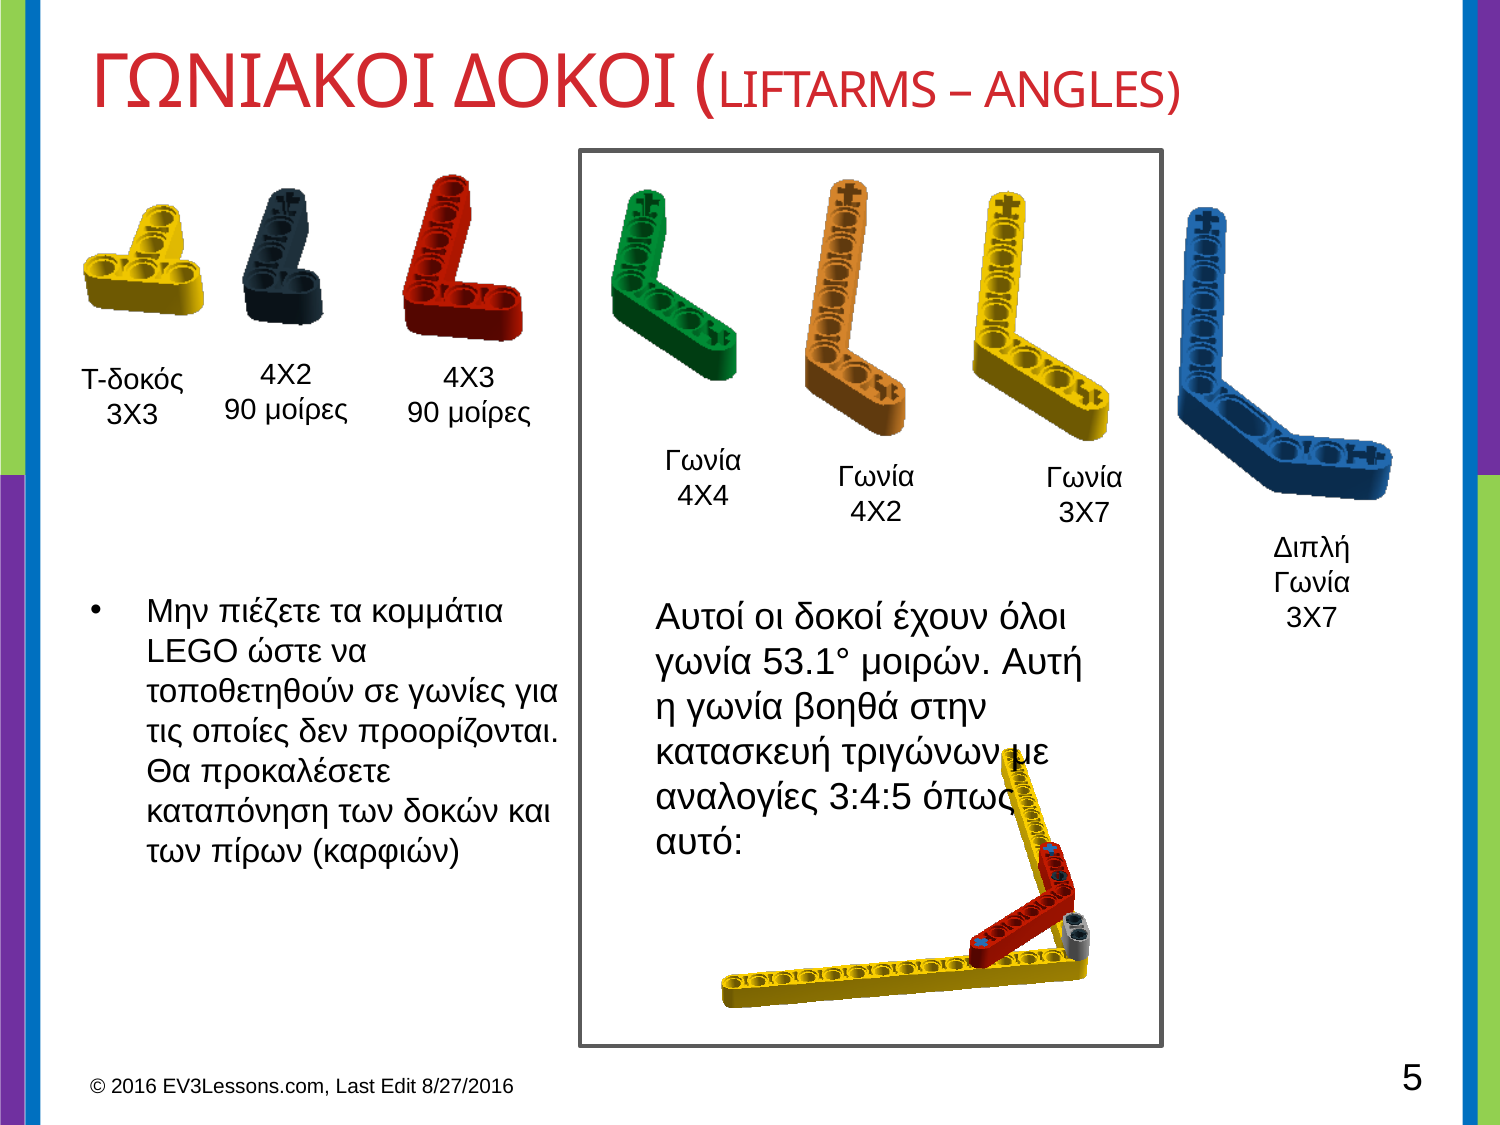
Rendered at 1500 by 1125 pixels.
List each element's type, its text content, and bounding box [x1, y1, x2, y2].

title Γωνιακοι δοκοι (LIFTARMS – ANGLES) [75, 25, 1428, 131]
footer © 2016 EV3Lessons.com, Last Edit 8/27/2016 [75, 1065, 638, 1112]
picture [712, 735, 1117, 1014]
text_box [578, 647, 1164, 1048]
list Μην πιέζετε τα κομμάτια LEGO ώστε να τοποθετηθούν σε γωνίες για τις οποίες δεν προορίζονται. Θα προκαλέσετε καταπόνηση των δοκών και των πίρων (καρφιών) [75, 647, 578, 862]
slide_number 5 [1387, 1045, 1491, 1106]
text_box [61, 136, 1429, 643]
